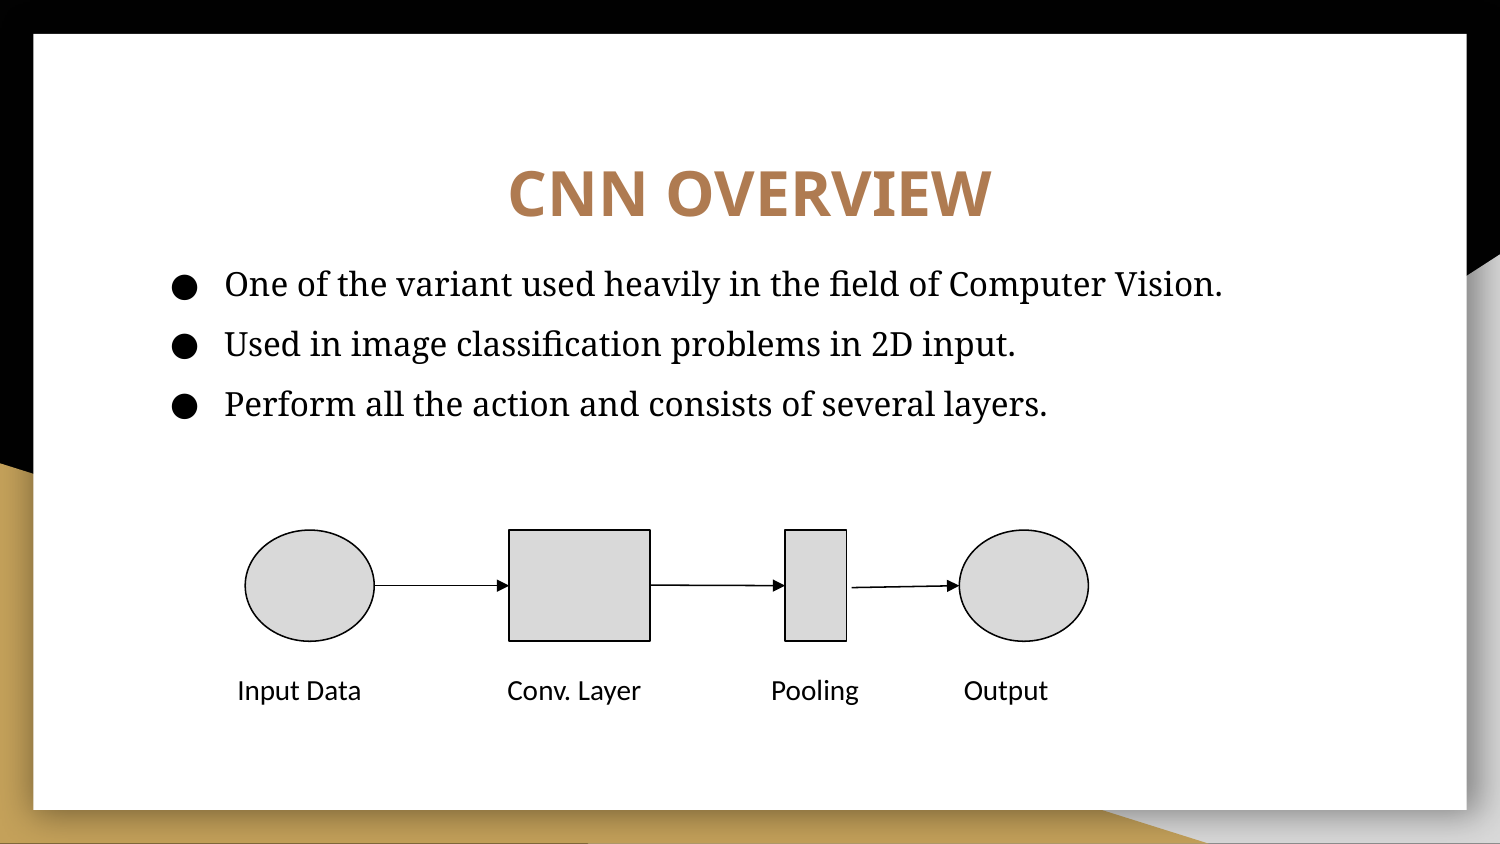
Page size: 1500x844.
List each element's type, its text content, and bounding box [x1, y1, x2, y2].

list One of the variant used heavily in the field of Computer Vision. Used in image classification problems in 2D input. Perform all the action and consists of several layers. [134, 228, 1366, 729]
text_box [785, 530, 847, 642]
text_box Input Data [222, 656, 397, 744]
text_box Pooling [717, 656, 892, 720]
title CNN OVERVIEW [134, 138, 1366, 228]
text_box Conv. Layer [492, 656, 667, 744]
text_box [959, 530, 1089, 642]
text_box Output [922, 656, 1098, 720]
text_box [509, 530, 651, 642]
text_box [245, 530, 375, 642]
